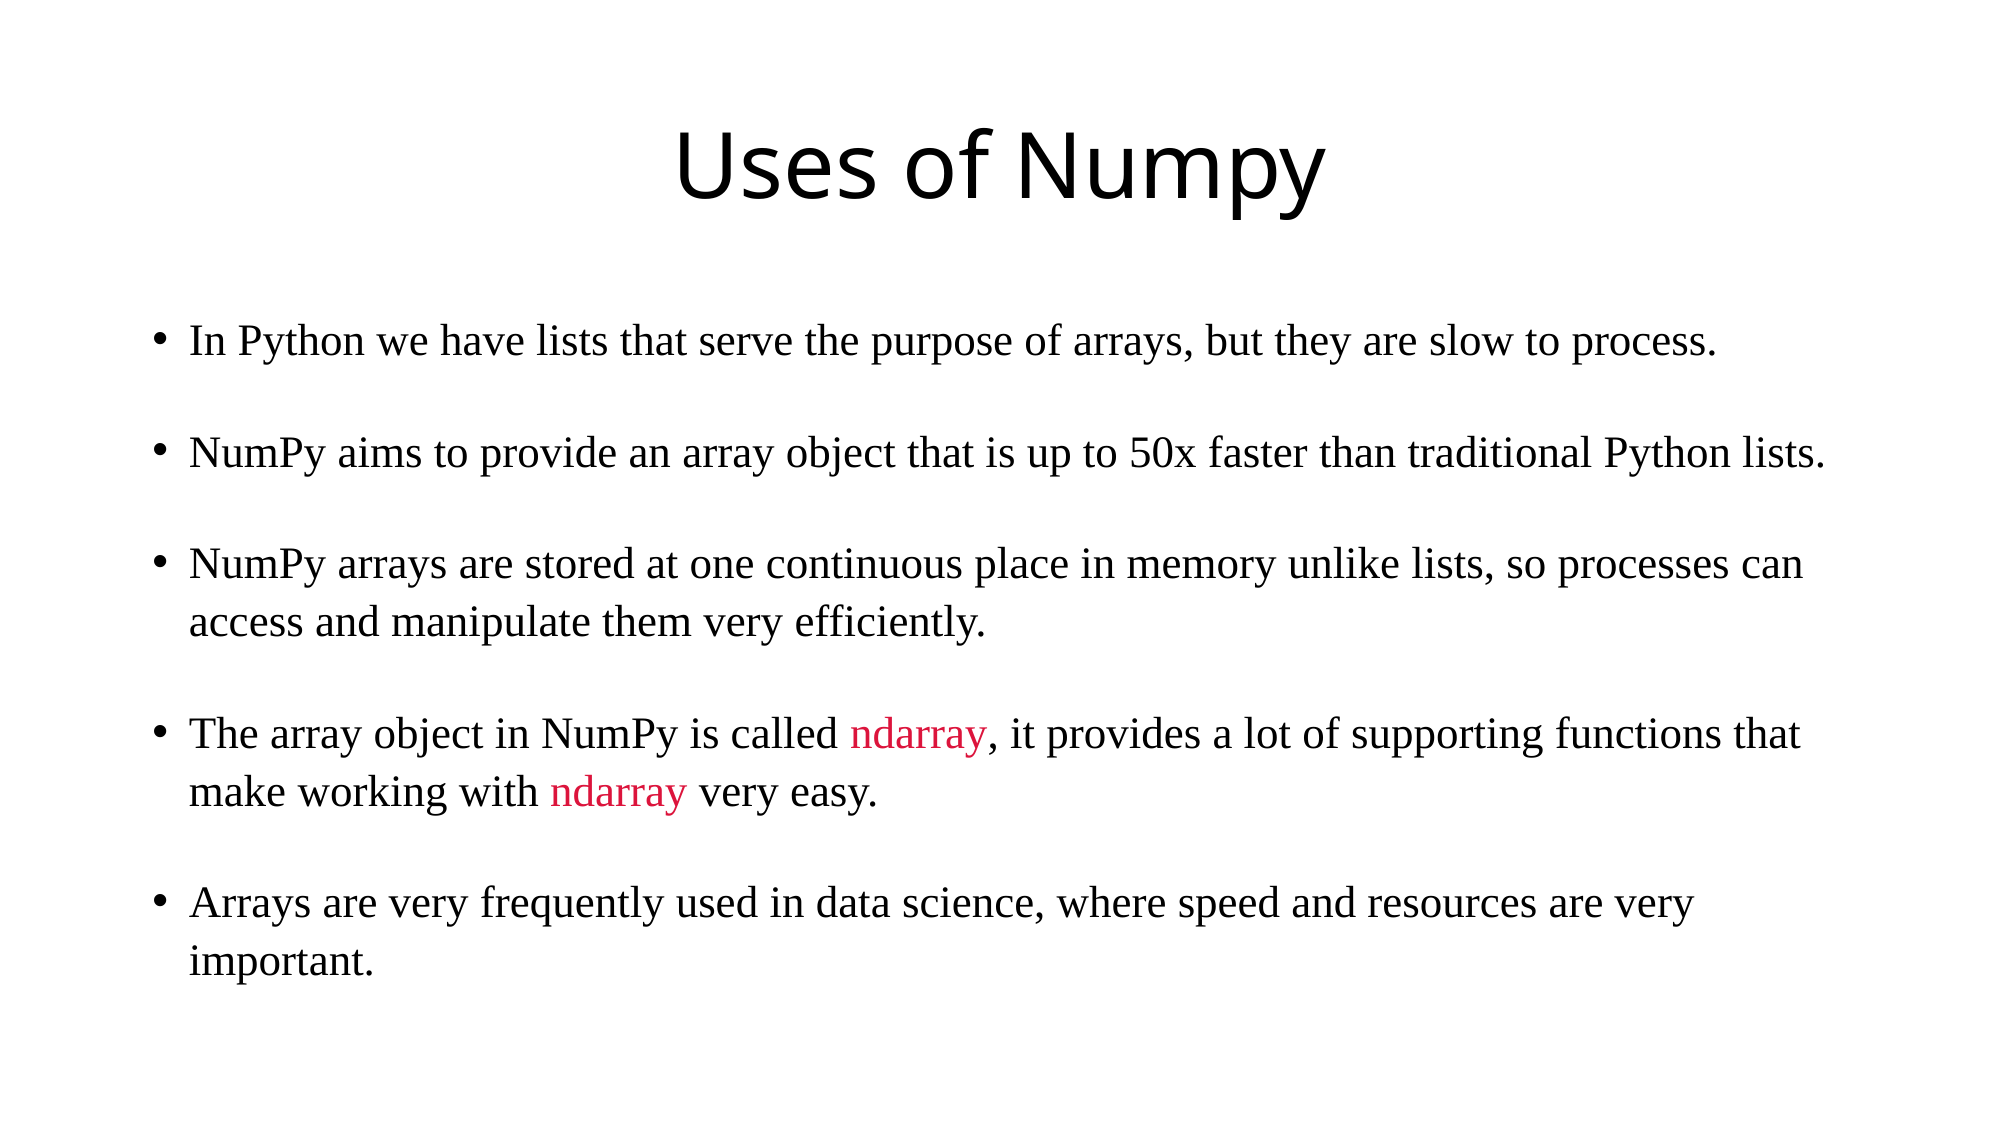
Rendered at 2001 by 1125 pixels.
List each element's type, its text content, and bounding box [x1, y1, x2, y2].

list In Python we have lists that serve the purpose of arrays, but they are slow to process. NumPy aims to provide an array object that is up to 50x faster than traditional Python lists. NumPy arrays are stored at one continuous place in memory unlike lists, so processes can access and manipulate them very efficiently. The array object in NumPy is called ndarray, it provides a lot of supporting functions that make working with ndarray very easy. Arrays are very frequently used in data science, where speed and resources are very important. [137, 299, 1863, 1014]
title Uses of Numpy [137, 59, 1863, 278]
